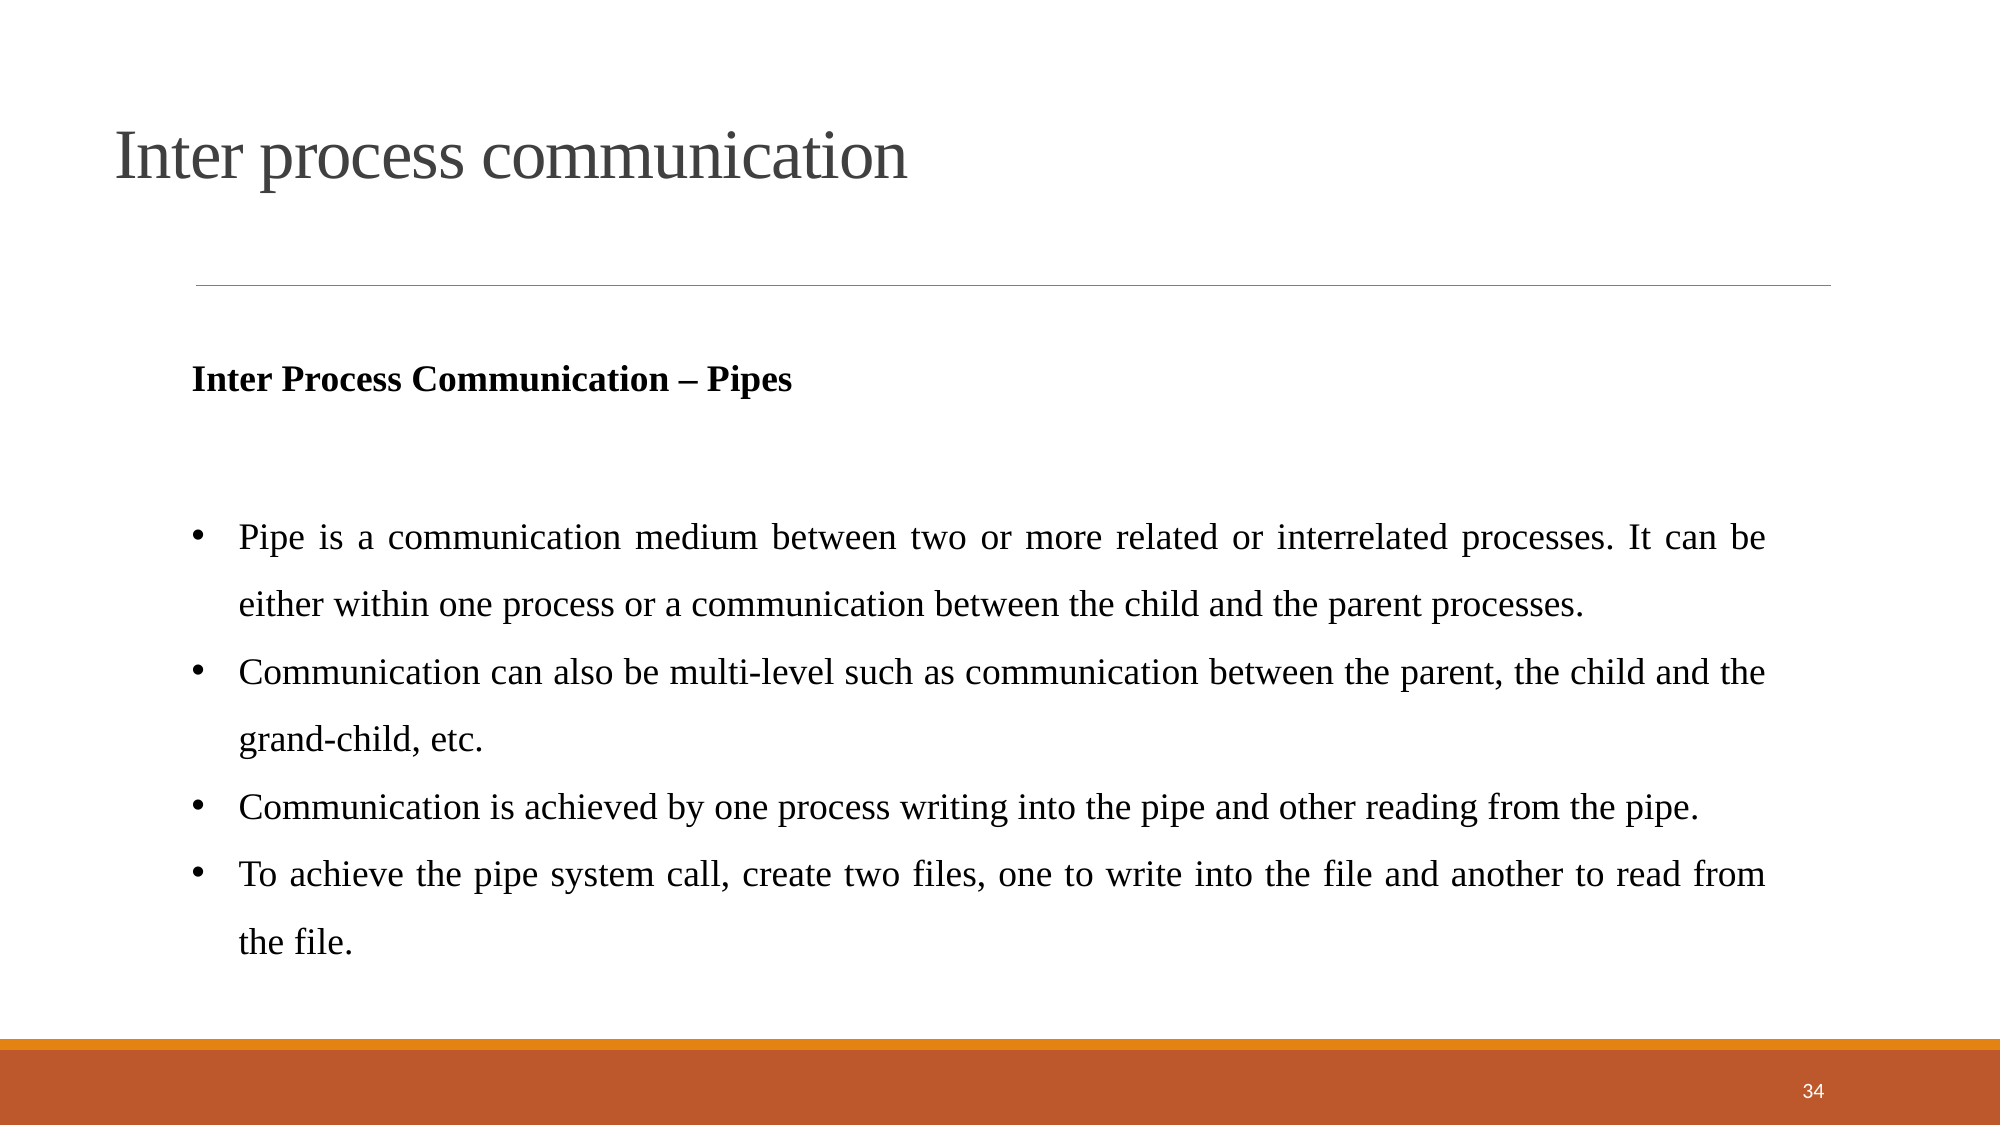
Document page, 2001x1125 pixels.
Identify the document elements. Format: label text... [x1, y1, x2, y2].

text_box Inter process communication [99, 59, 1946, 201]
text_box Inter Process Communication – Pipes Pipe is a communication medium between two or more related or interrelated processes. It can be either within one process or a communication between the child and the parent processes. Communication can also be multi-level such as communication between the parent, the child and the grand-child, etc. Communication is achieved by one process writing into the pipe and other reading from the pipe. To achieve the pipe system call, create two files, one to write into the file and another to read from the file. [176, 301, 1784, 970]
slide_number 34 [1624, 1059, 1840, 1120]
